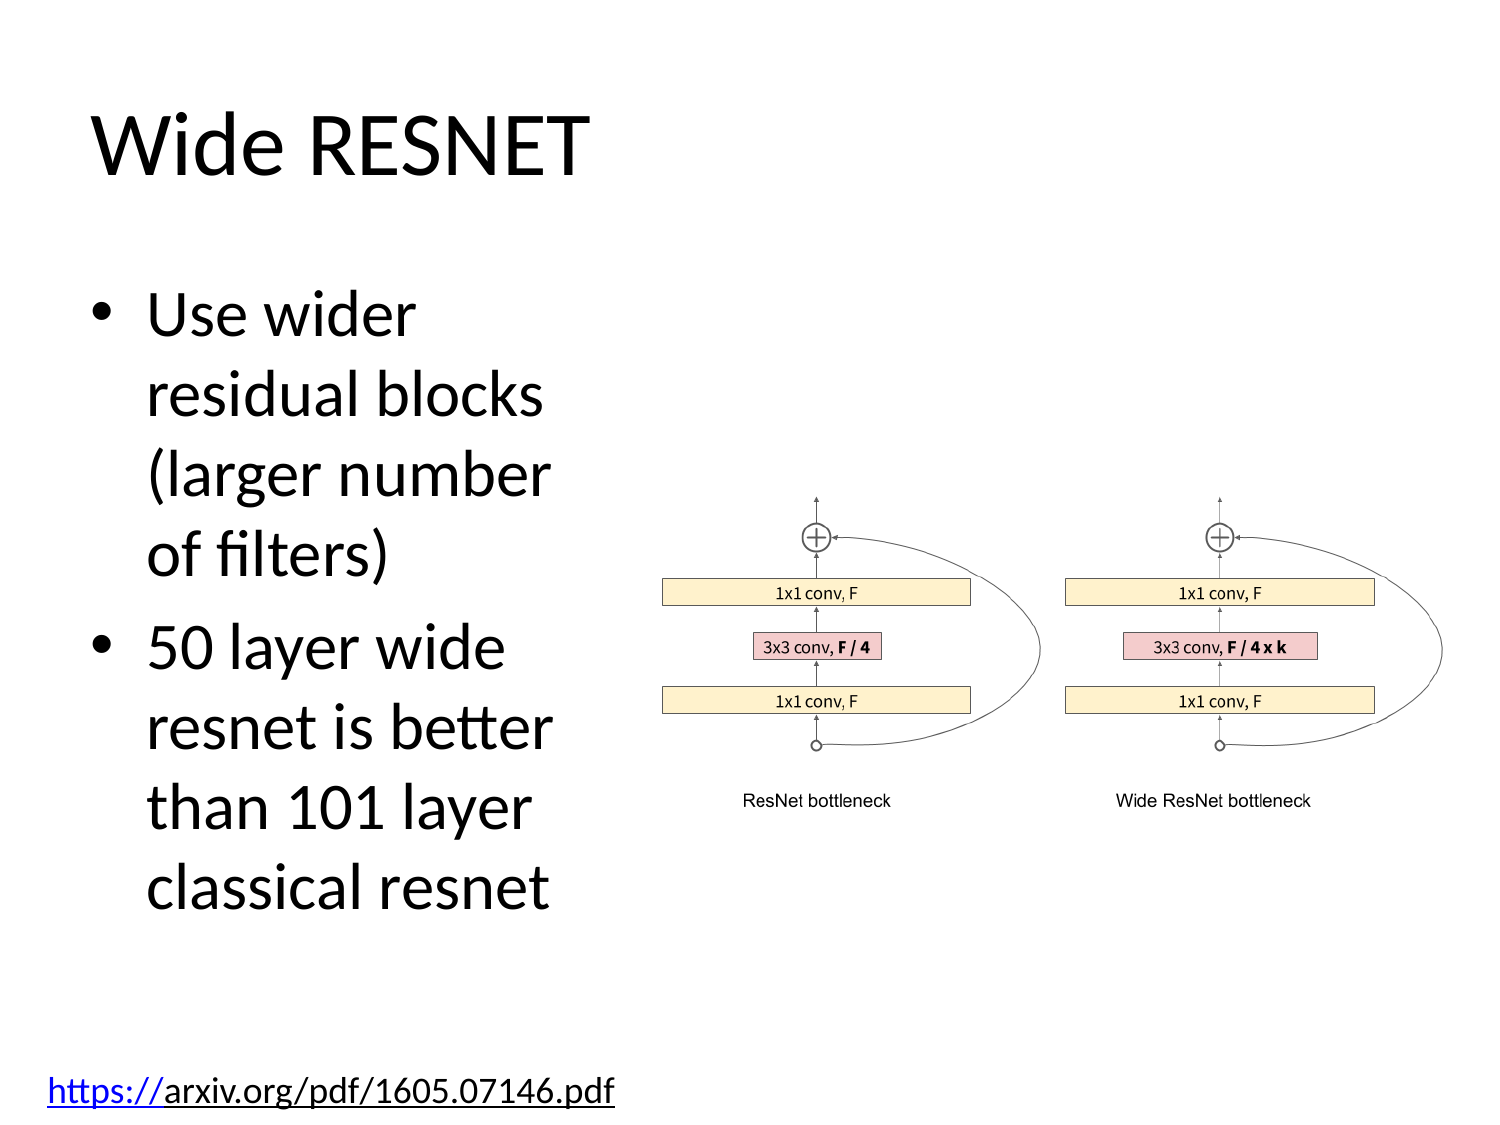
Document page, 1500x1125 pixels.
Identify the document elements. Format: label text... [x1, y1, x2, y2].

text_box https://arxiv.org/pdf/1605.07146.pdf [32, 1058, 639, 1119]
picture [634, 479, 1472, 822]
title Wide RESNET [75, 45, 1425, 233]
list Use wider residual blocks (larger number of filters) 50 layer wide resnet is better than 101 layer classical resnet [75, 262, 609, 1005]
